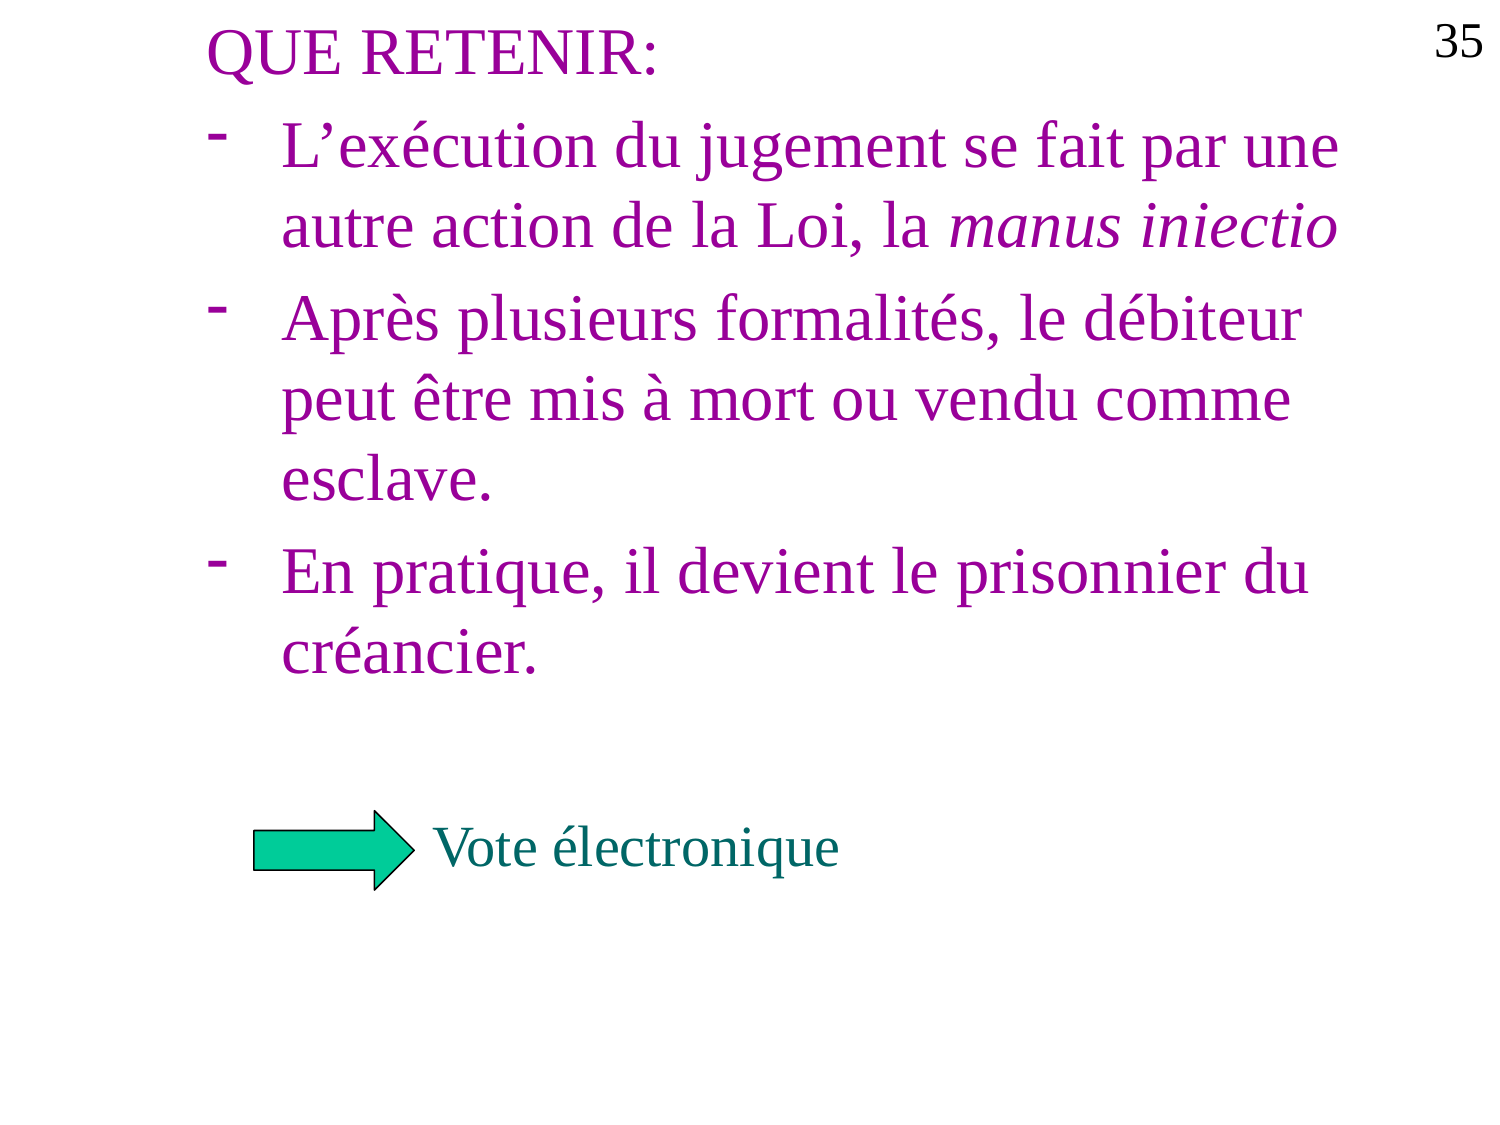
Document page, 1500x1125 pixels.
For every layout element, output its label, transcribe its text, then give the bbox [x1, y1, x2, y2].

list QUE RETENIR: L’exécution du jugement se fait par une autre action de la Loi, la manus iniectio Après plusieurs formalités, le débiteur peut être mis à mort ou vendu comme esclave. En pratique, il devient le prisonnier du créancier. Vote électronique [41, 0, 1435, 1125]
slide_number 35 [1435, 0, 1500, 63]
text_box [253, 810, 415, 891]
